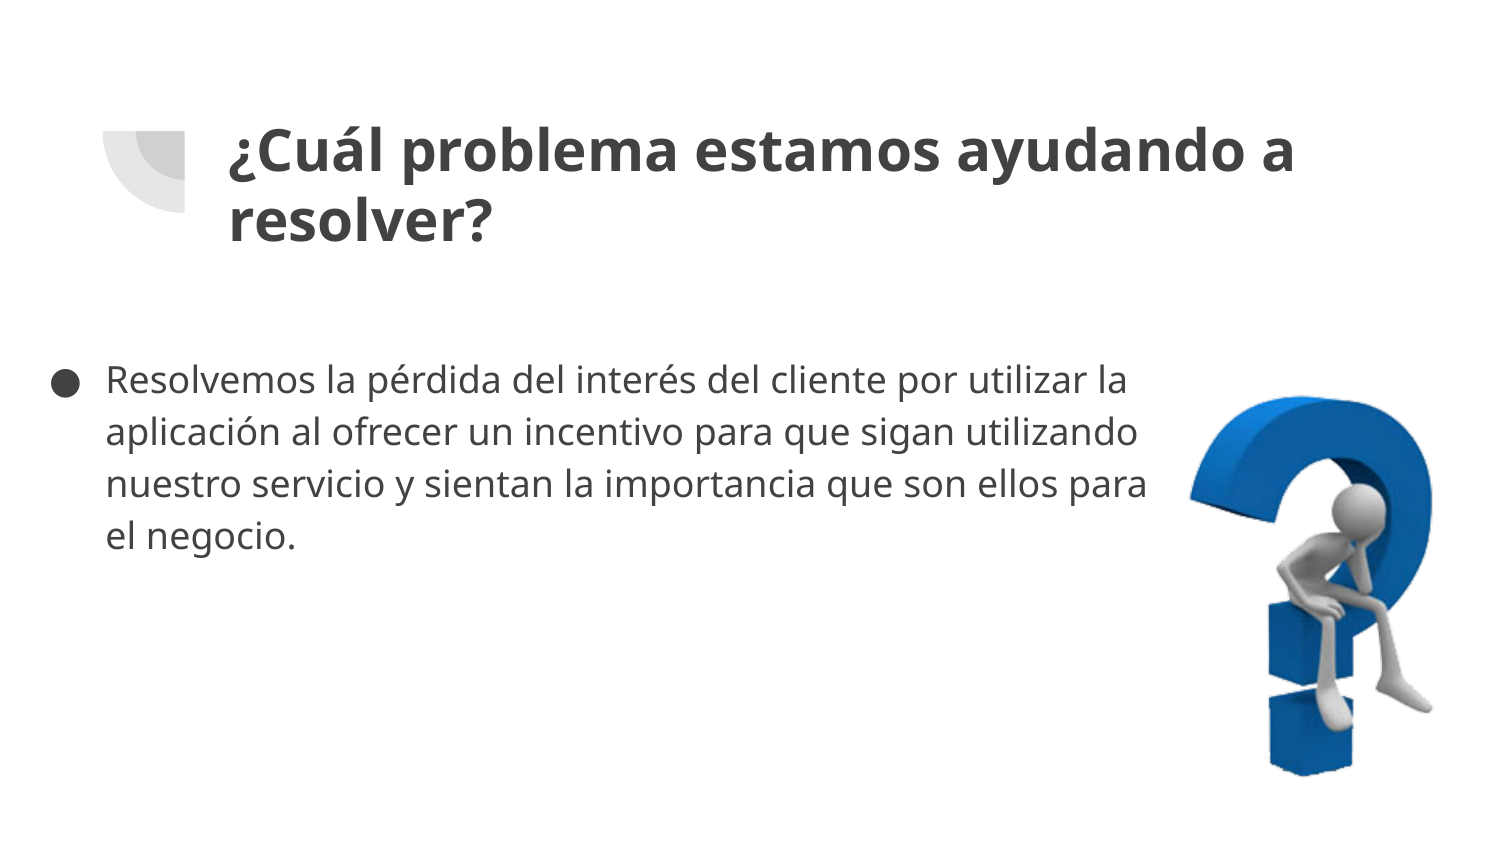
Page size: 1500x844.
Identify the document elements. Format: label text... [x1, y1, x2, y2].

title ¿Cuál problema estamos ayudando a resolver? [213, 98, 1368, 263]
list Resolvemos la pérdida del interés del cliente por utilizar la aplicación al ofrecer un incentivo para que sigan utilizando nuestro servicio y sientan la importancia que son ellos para el negocio. [15, 334, 1169, 752]
picture [1137, 369, 1500, 826]
